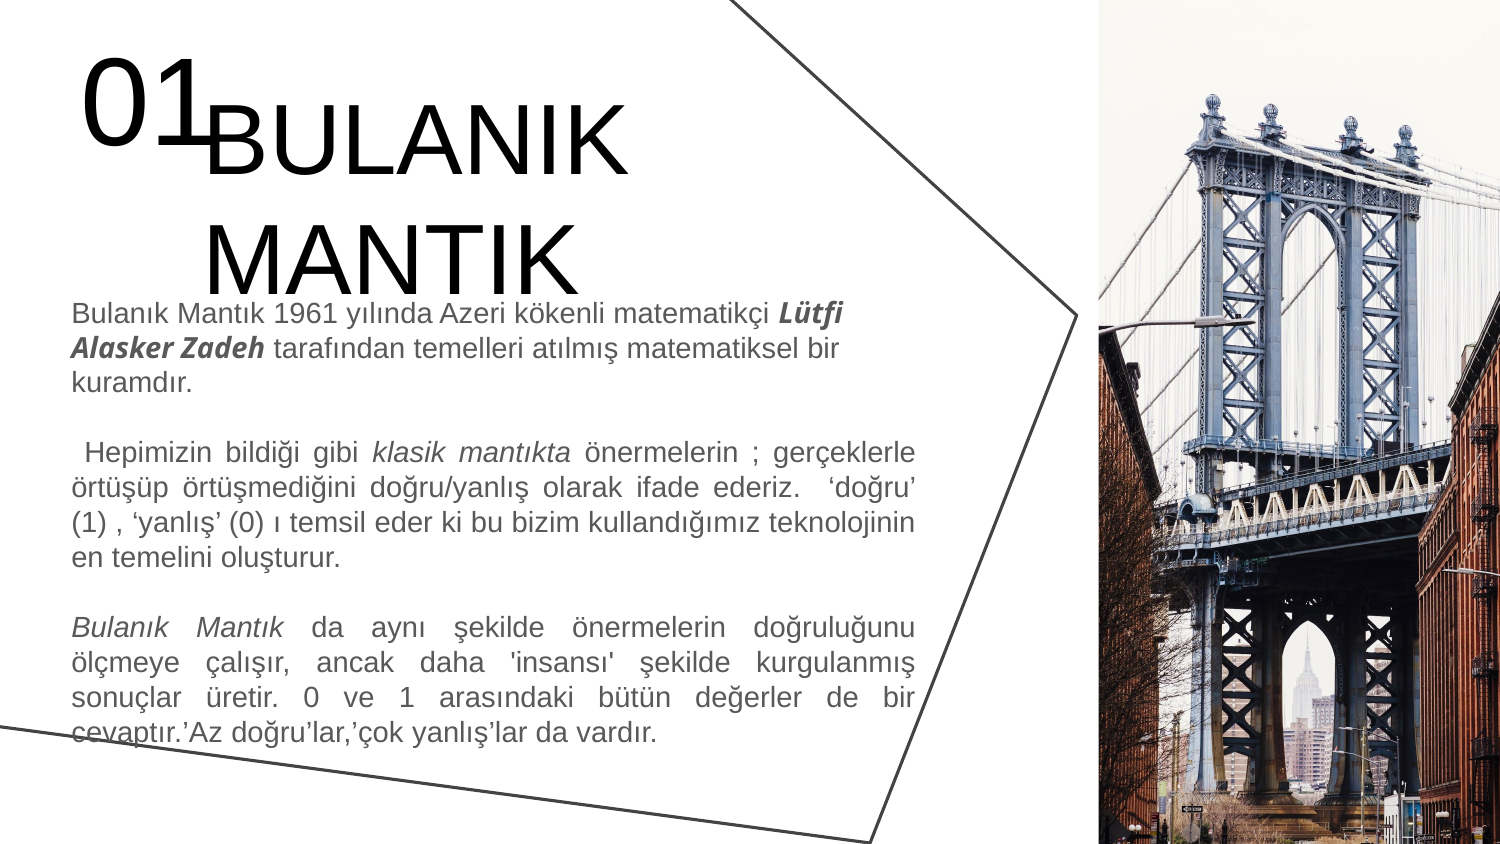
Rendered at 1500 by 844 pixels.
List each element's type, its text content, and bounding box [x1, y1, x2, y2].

picture [1098, 0, 1500, 844]
title BULANIK MANTIK [187, 93, 902, 278]
title 01 [65, 15, 410, 176]
subtitle Bulanık Mantık 1961 yılında Azeri kökenli matematikçi Lütfi Alasker Zadeh tarafından temelleri atılmış matematiksel bir kuramdır. Hepimizin bildiği gibi klasik mantıkta önermelerin ; gerçeklerle örtüşüp örtüşmediğini doğru/yanlış olarak ifade ederiz. ‘doğru’ (1) , ‘yanlış’ (0) ı temsil eder ki bu bizim kullandığımız teknolojinin en temelini oluşturur. Bulanık Mantık da aynı şekilde önermelerin doğruluğunu ölçmeye çalışır, ancak daha 'insansı' şekilde kurgulanmış sonuçlar üretir. 0 ve 1 arasındaki bütün değerler de bir cevaptır.’Az doğru’lar,’çok yanlış’lar da vardır. [56, 278, 932, 674]
